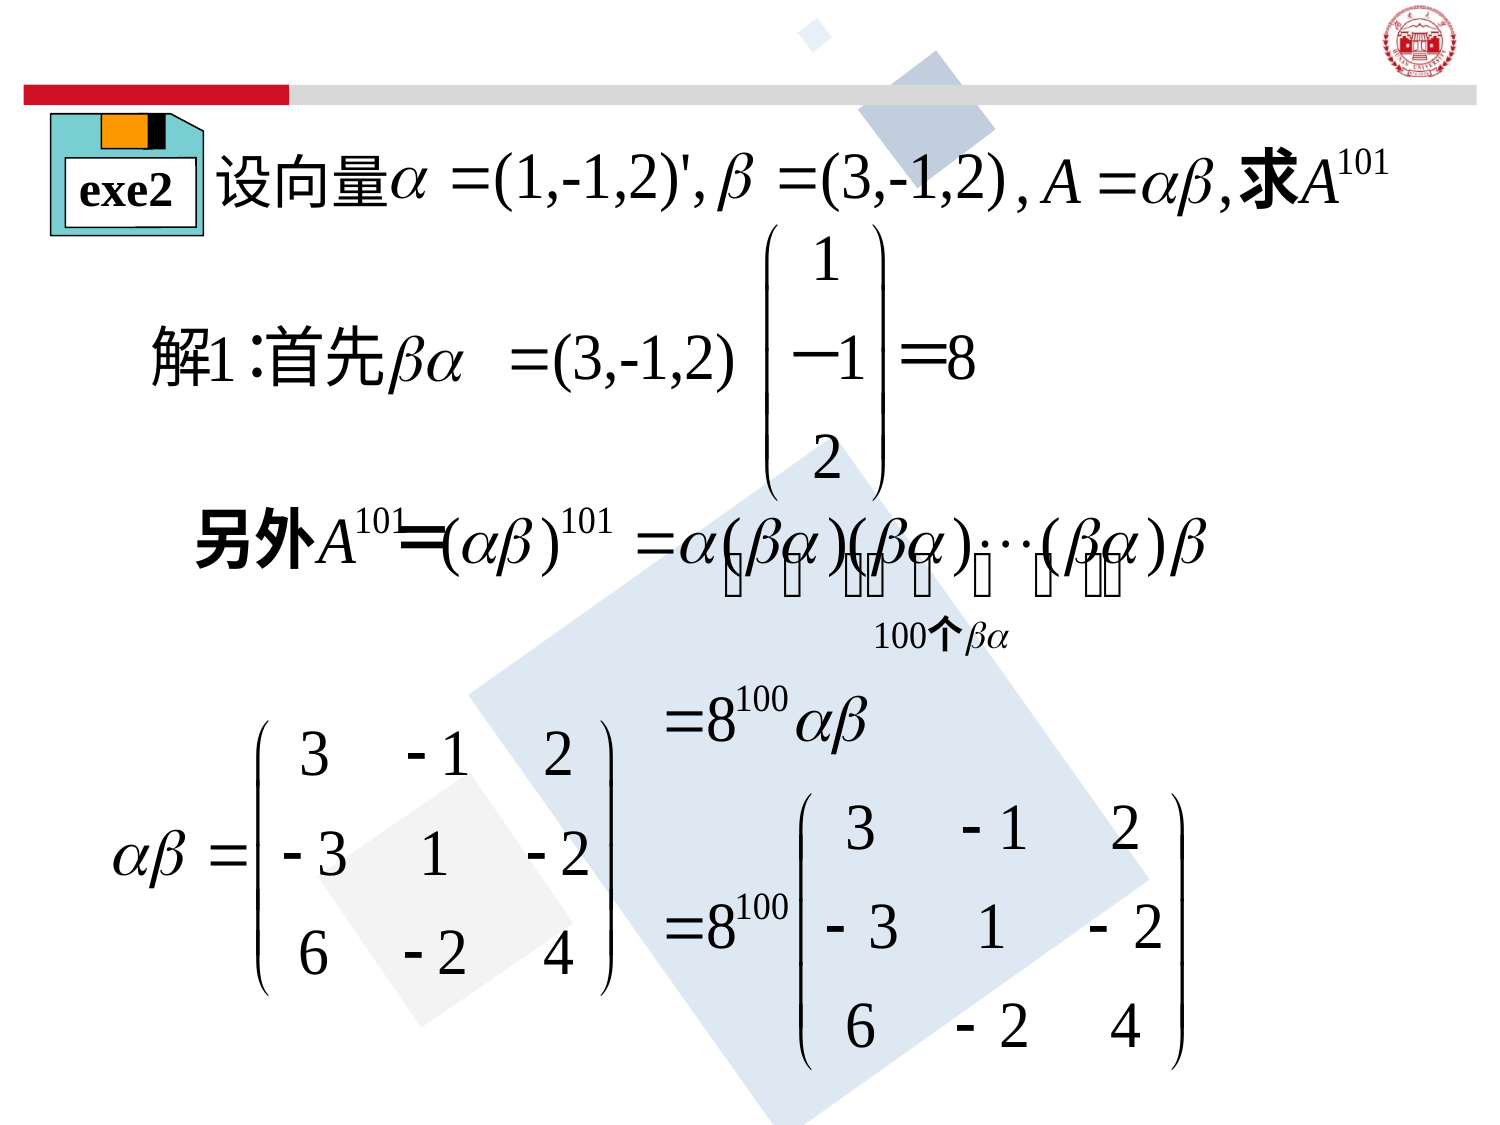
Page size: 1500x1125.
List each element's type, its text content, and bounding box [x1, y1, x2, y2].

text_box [188, 491, 1221, 669]
picture [1382, 5, 1457, 77]
text_box 设向量 [239, 137, 364, 223]
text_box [103, 703, 631, 1014]
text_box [141, 314, 478, 409]
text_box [651, 677, 884, 769]
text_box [495, 208, 986, 518]
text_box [50, 113, 235, 236]
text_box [651, 777, 1204, 1087]
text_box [1007, 131, 1400, 232]
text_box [365, 137, 1002, 227]
